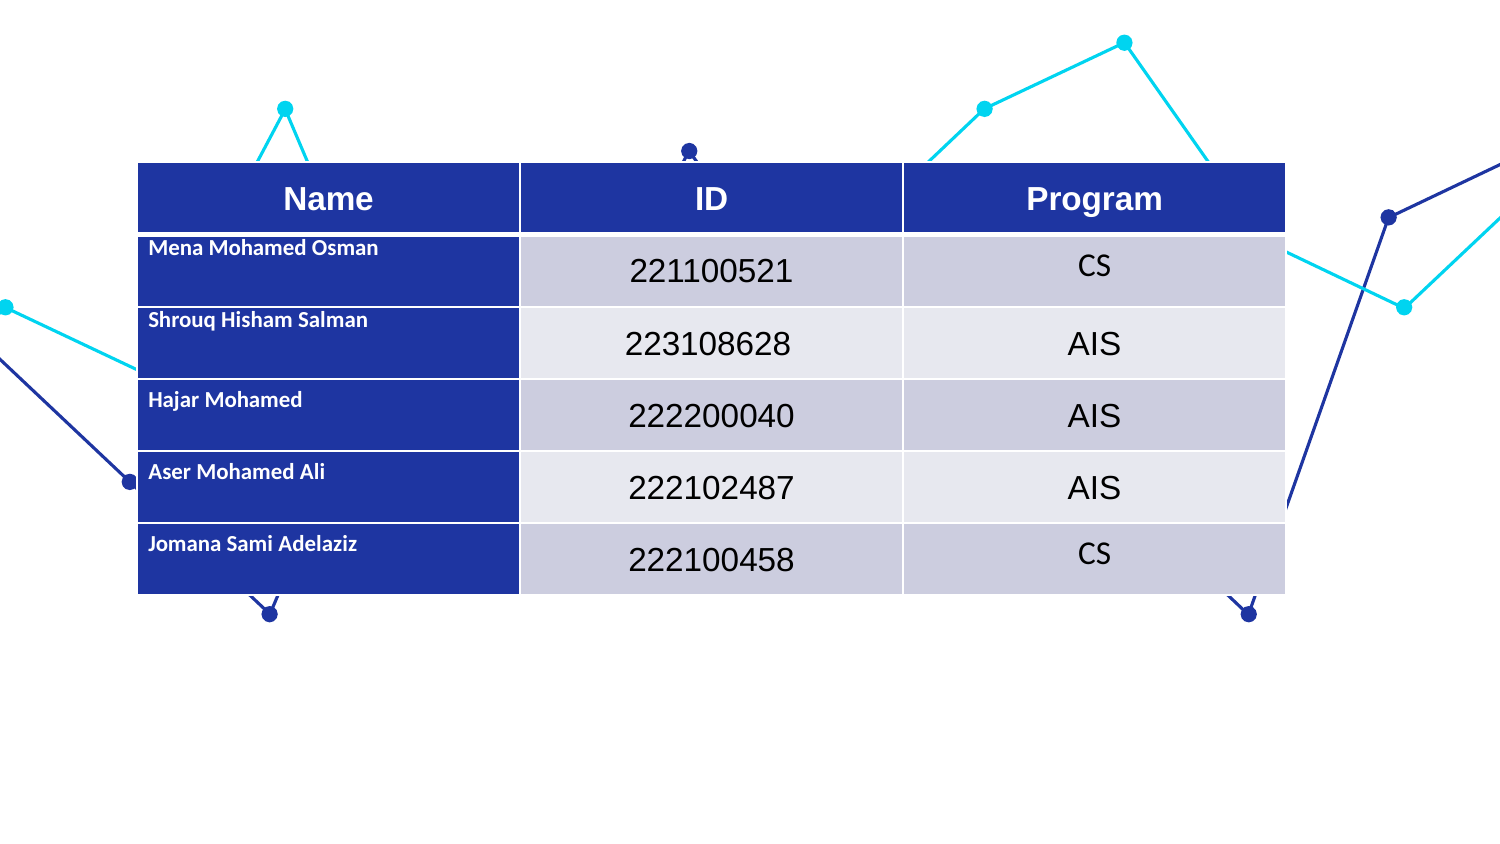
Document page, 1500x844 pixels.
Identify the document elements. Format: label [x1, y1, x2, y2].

text_box [0, 34, 1500, 448]
text_box [0, 459, 1500, 682]
